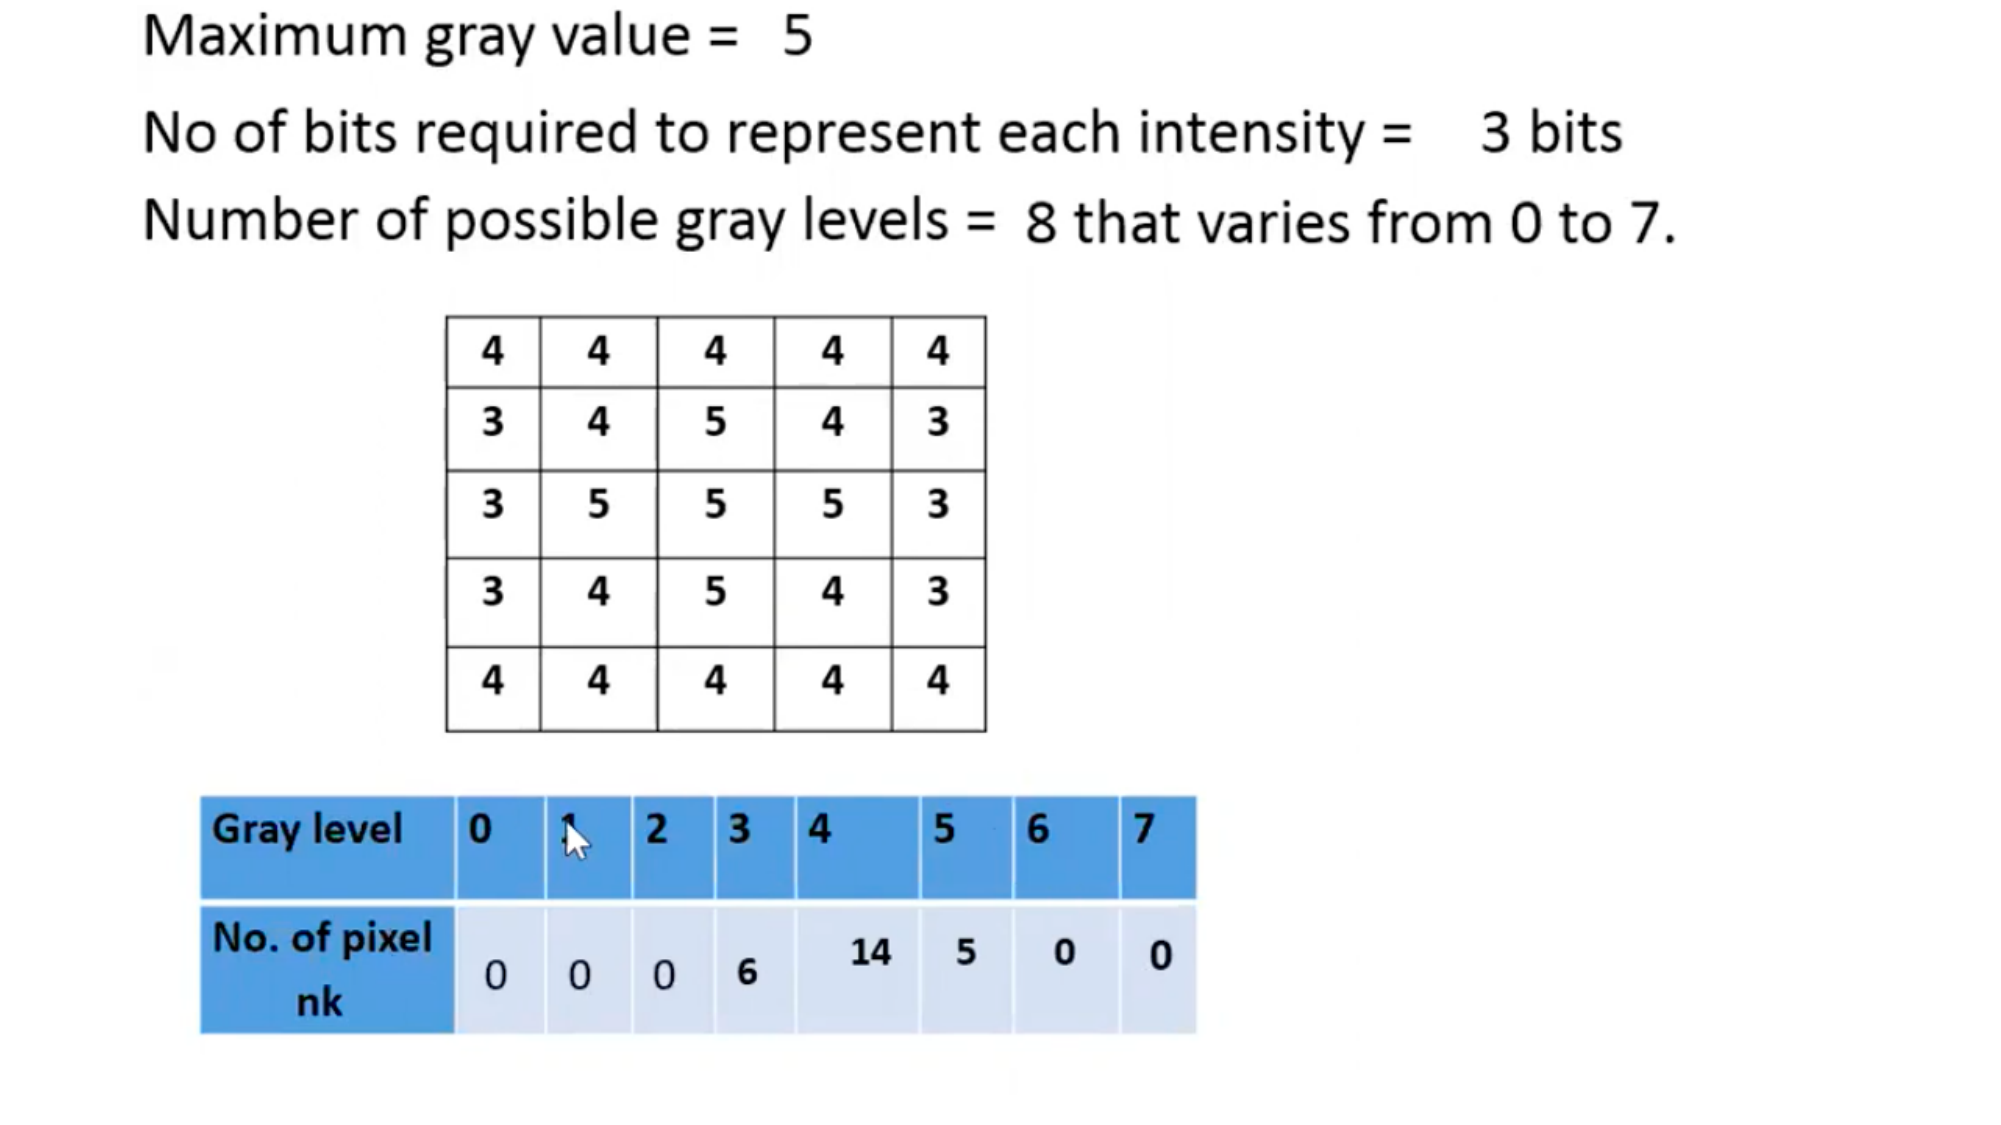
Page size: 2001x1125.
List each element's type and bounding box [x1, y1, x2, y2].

list [137, 5, 1680, 1125]
